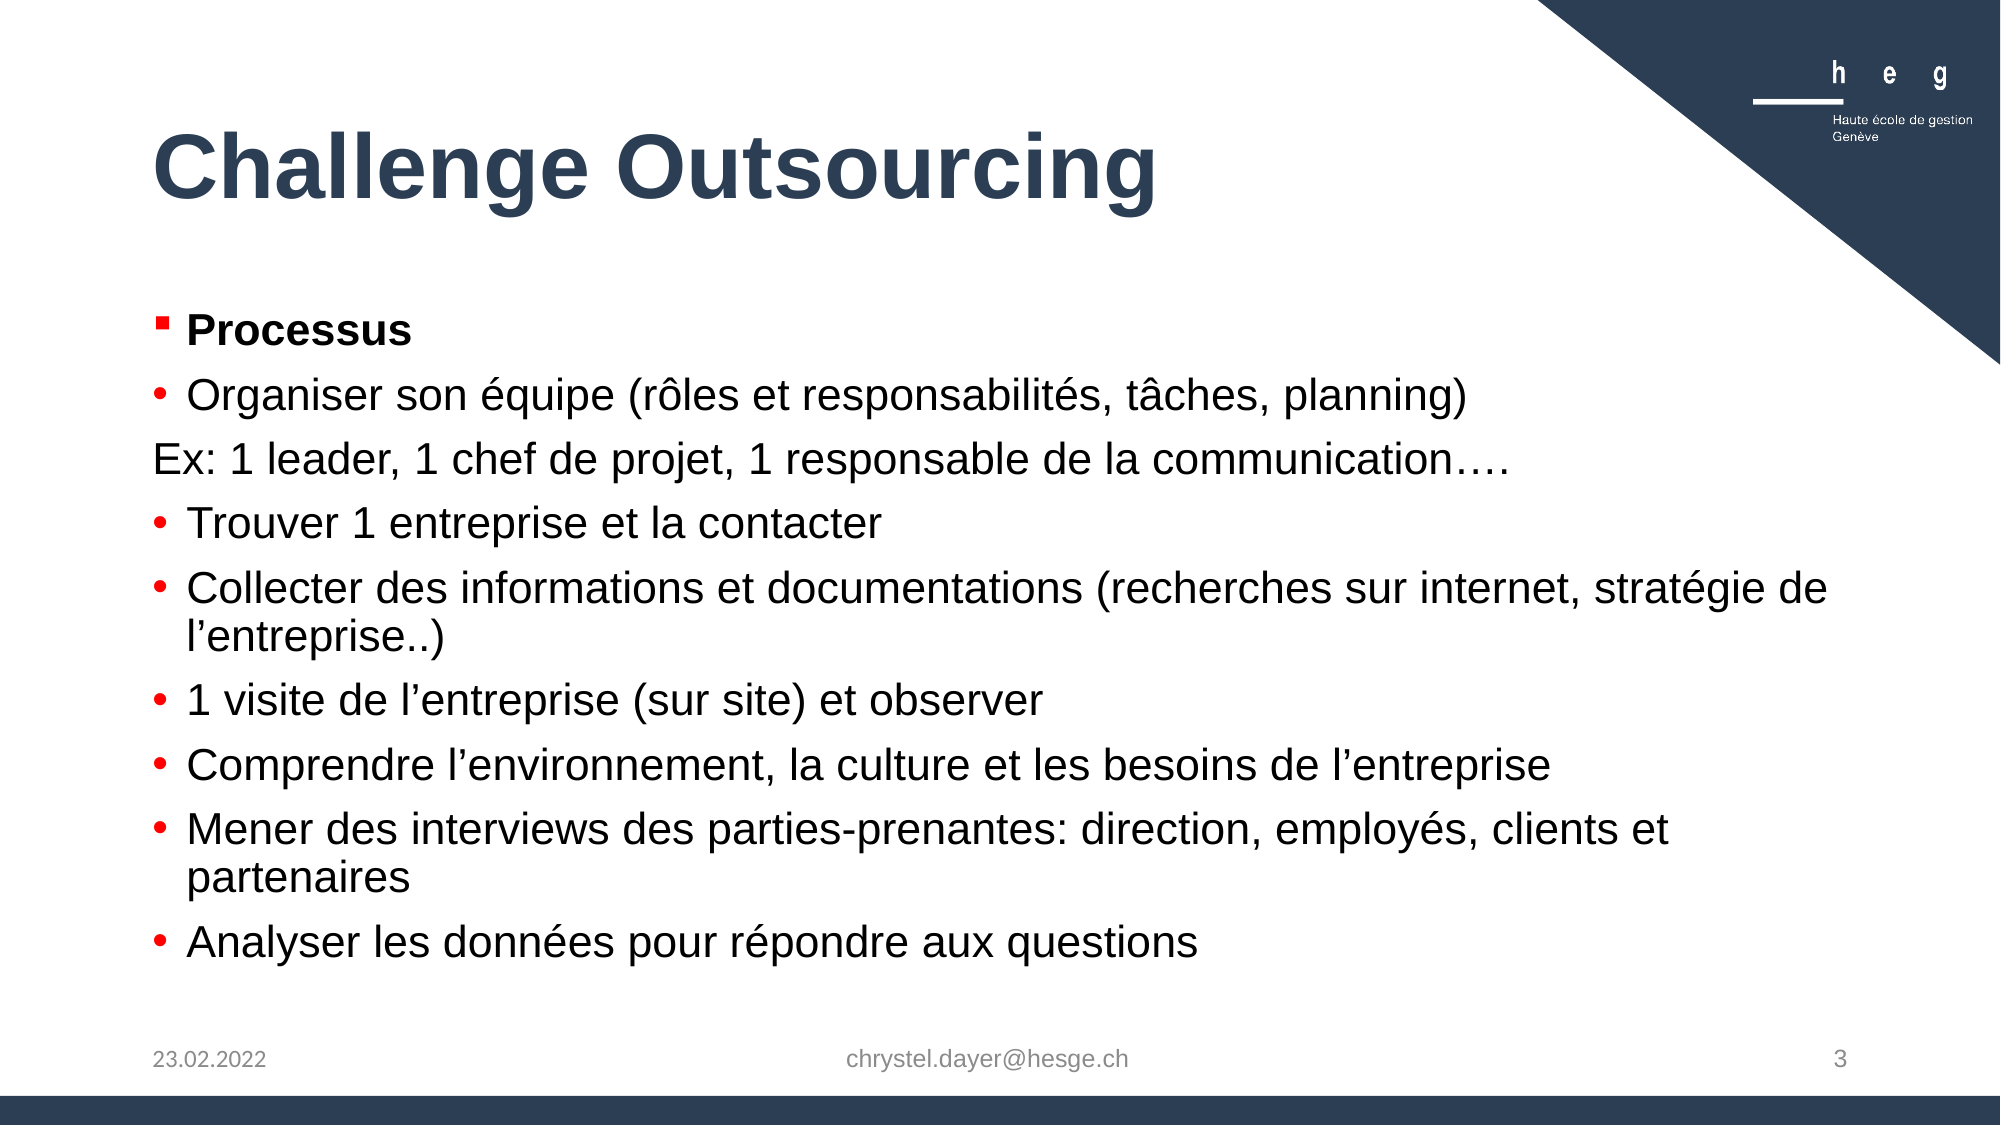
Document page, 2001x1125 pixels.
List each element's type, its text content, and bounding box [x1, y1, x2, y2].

list Processus Organiser son équipe (rôles et responsabilités, tâches, planning) Ex: 1 leader, 1 chef de projet, 1 responsable de la communication…. Trouver 1 entreprise et la contacter Collecter des informations et documentations (recherches sur internet, stratégie de l’entreprise..) 1 visite de l’entreprise (sur site) et observer Comprendre l’environnement, la culture et les besoins de l’entreprise Mener des interviews des parties-prenantes: direction, employés, clients et partenaires Analyser les données pour répondre aux questions [137, 299, 1863, 977]
slide_number 3 [1412, 1027, 1863, 1088]
title Challenge Outsourcing [137, 59, 1600, 278]
footer chrystel.dayer@hesge.ch [650, 1027, 1326, 1088]
picture [1753, 60, 1972, 141]
